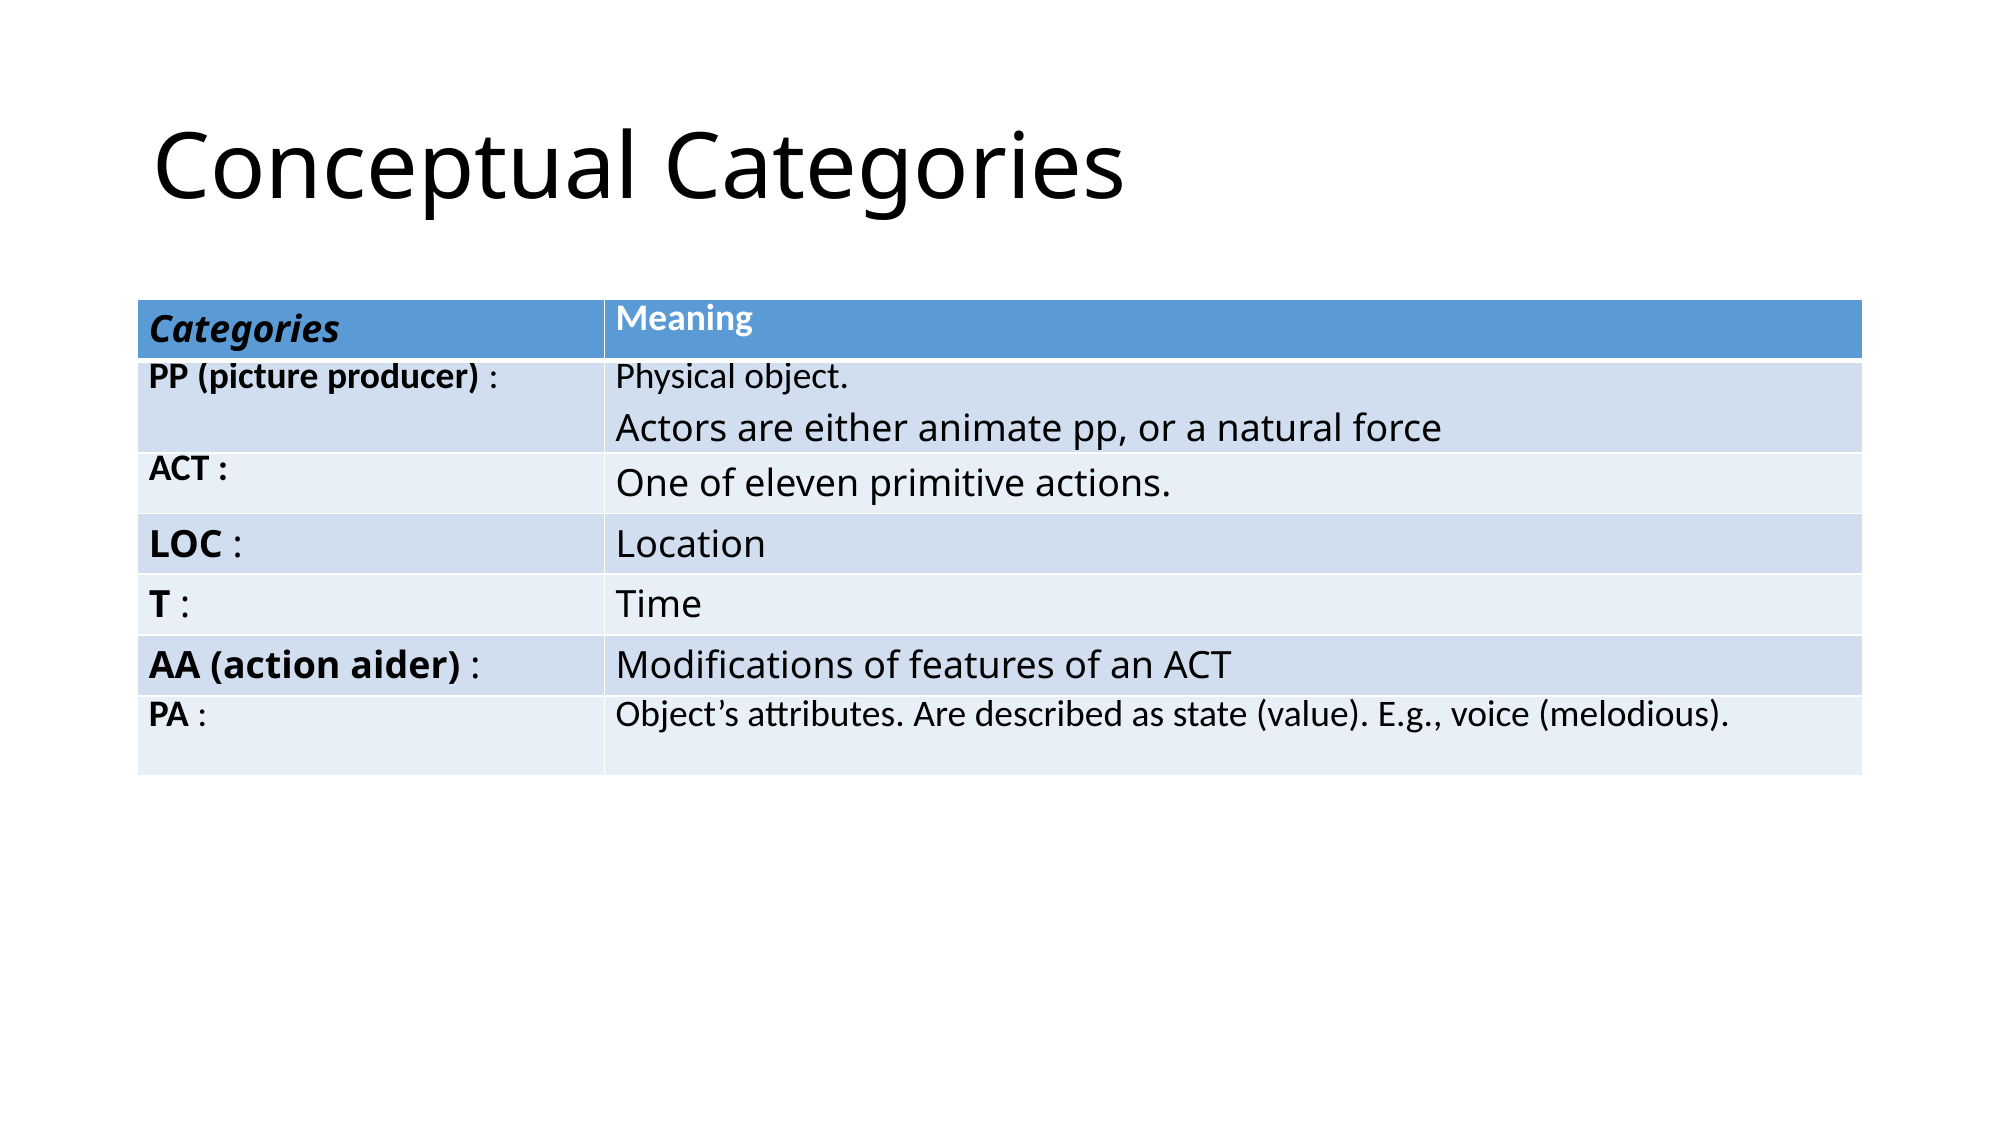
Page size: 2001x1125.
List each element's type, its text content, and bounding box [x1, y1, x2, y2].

table_cell Time [605, 575, 1862, 634]
table_header Categories [138, 300, 604, 358]
table_cell Modifications of features of an ACT [605, 636, 1862, 695]
table_cell Location [605, 514, 1862, 573]
table_cell LOC : [138, 514, 604, 573]
table_cell T : [138, 575, 604, 634]
title Conceptual Categories [137, 59, 1863, 278]
table_cell PP (picture producer) : [138, 363, 604, 452]
table_cell Physical object. Actors are either animate pp, or a natural force [605, 363, 1862, 452]
table_cell AA (action aider) : [138, 636, 604, 695]
table_header Meaning [605, 300, 1862, 358]
table_cell Object’s attributes. Are described as state (value). E.g., voice (melodious). [605, 697, 1862, 775]
table_cell PA : [138, 697, 604, 775]
table_cell ACT : [138, 454, 604, 513]
table_cell One of eleven primitive actions. [605, 454, 1862, 513]
